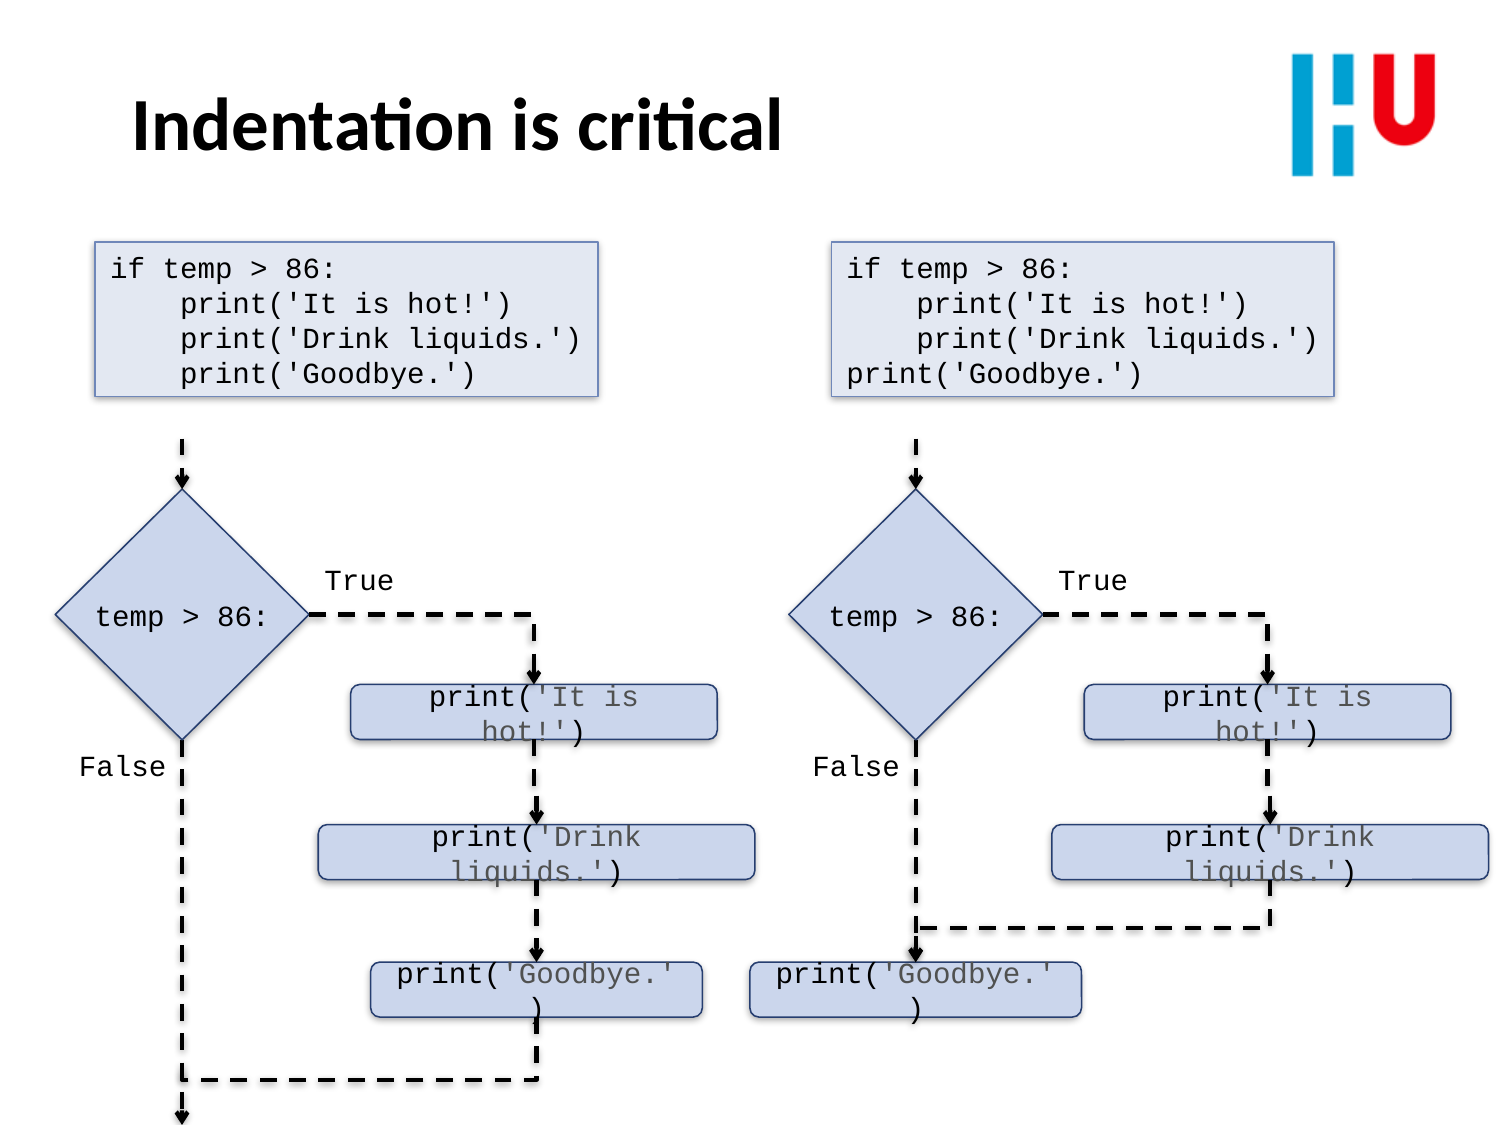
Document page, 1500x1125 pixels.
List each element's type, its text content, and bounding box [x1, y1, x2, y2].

text_box print('Drink liquids.') [1140, 823, 1490, 881]
text_box temp > 86: [54, 492, 308, 741]
text_box print('It is hot!') [349, 683, 719, 741]
text_box False [797, 740, 916, 791]
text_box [492, 780, 578, 784]
text_box Indentation is critical [116, 0, 1392, 242]
text_box print('Drink liquids.') [317, 823, 756, 881]
text_box if temp > 86: print('It is hot!') print('Drink liquids.') print('Goodbye.') [94, 241, 599, 397]
picture [0, 933, 332, 1125]
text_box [1042, 614, 1268, 685]
text_box print('Goodbye.') [749, 961, 1046, 1018]
text_box True [309, 554, 410, 604]
text_box temp > 86: [788, 491, 1042, 741]
text_box print('Goodbye.') [391, 961, 704, 1018]
text_box print('It is hot!') [1083, 683, 1452, 741]
text_box True [1043, 554, 1144, 604]
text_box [1051, 743, 1135, 1099]
text_box if temp > 86: print('It is hot!') print('Drink liquids.') print('Goodbye.') [831, 242, 1335, 397]
picture [0, 0, 1500, 1125]
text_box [332, 866, 387, 1125]
text_box False [63, 740, 182, 791]
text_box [1226, 780, 1312, 784]
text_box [308, 614, 535, 685]
